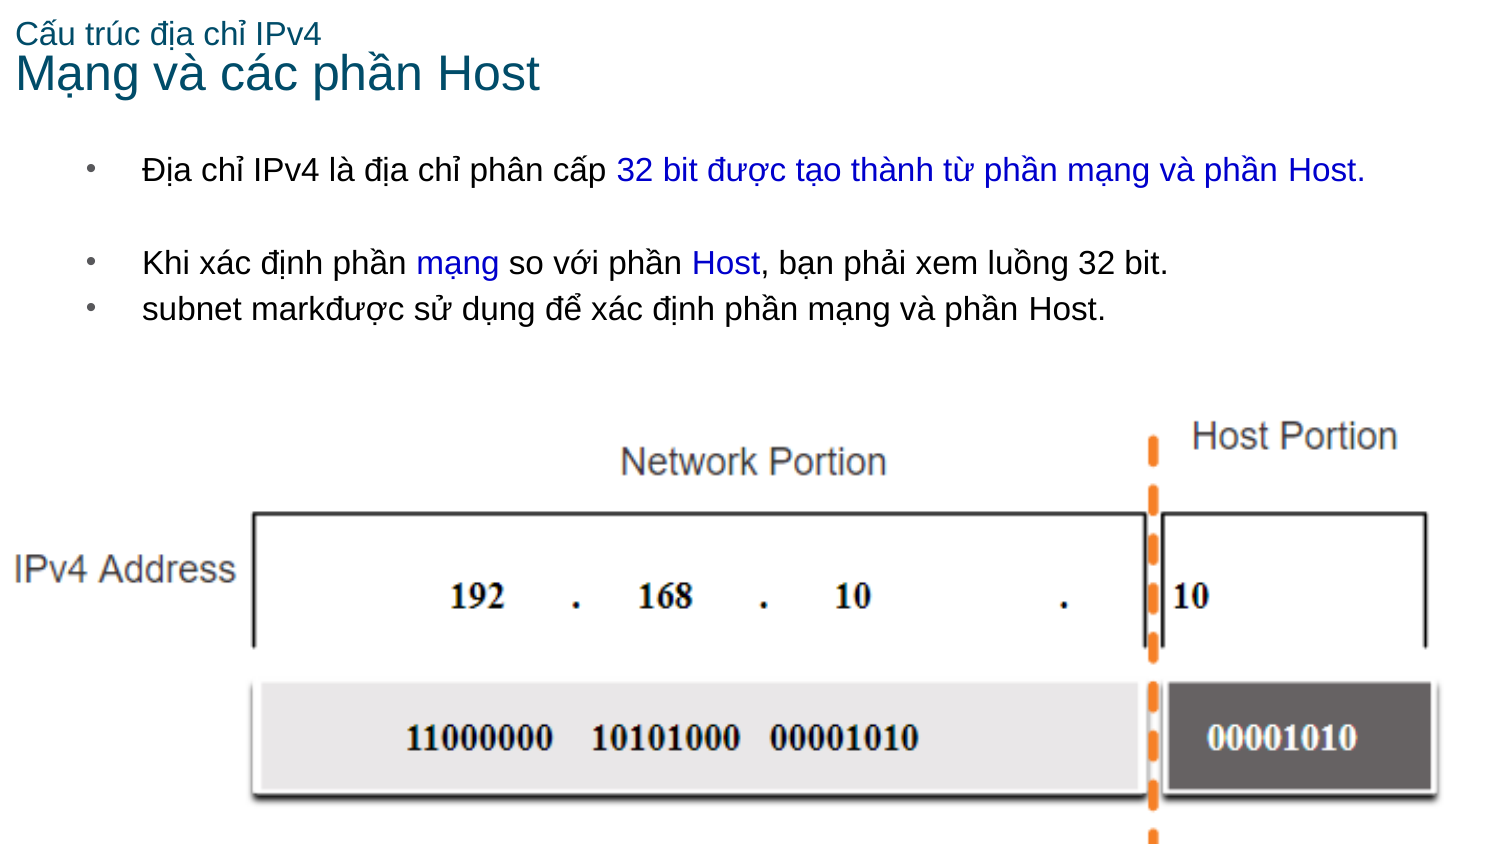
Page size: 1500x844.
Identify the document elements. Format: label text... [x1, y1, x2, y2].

picture [0, 381, 1469, 844]
title Cấu trúc địa chỉ IPv4 Mạng và các phần Host [0, 0, 1369, 121]
list Địa chỉ IPv4 là địa chỉ phân cấp 32 bit được tạo thành từ phần mạng và phần Host. Khi xác định phần mạng so với phần Host, bạn phải xem luồng 32 bit. subnet markđược sử dụng để xác định phần mạng và phần Host. [70, 140, 1430, 379]
